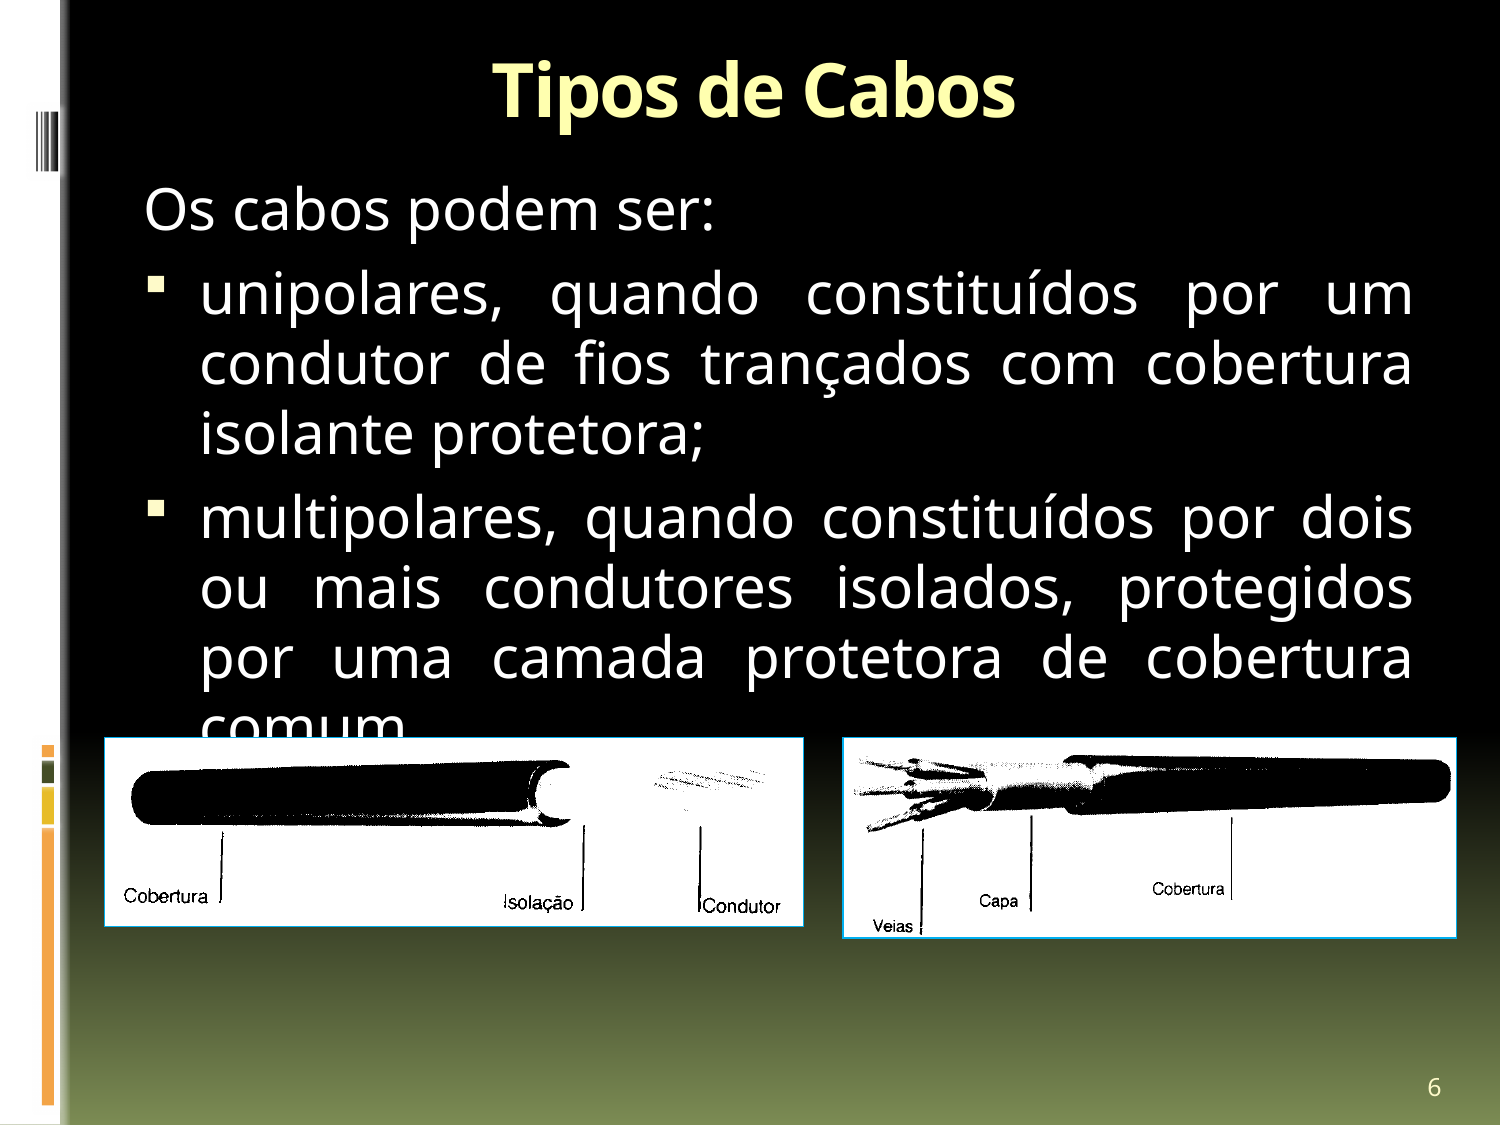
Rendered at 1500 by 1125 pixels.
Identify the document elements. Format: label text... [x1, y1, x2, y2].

picture [106, 739, 802, 925]
list Os cabos podem ser: unipolares, quando constituídos por um condutor de fios trançados com cobertura isolante protetora; multipolares, quando constituídos por dois ou mais condutores isolados, protegidos por uma camada protetora de cobertura comum. [116, 163, 1430, 1044]
title Tipos de Cabos [82, 35, 1428, 153]
slide_number 6 [1412, 1052, 1488, 1113]
picture [845, 739, 1455, 936]
table_cell 24 [116, 736, 807, 930]
